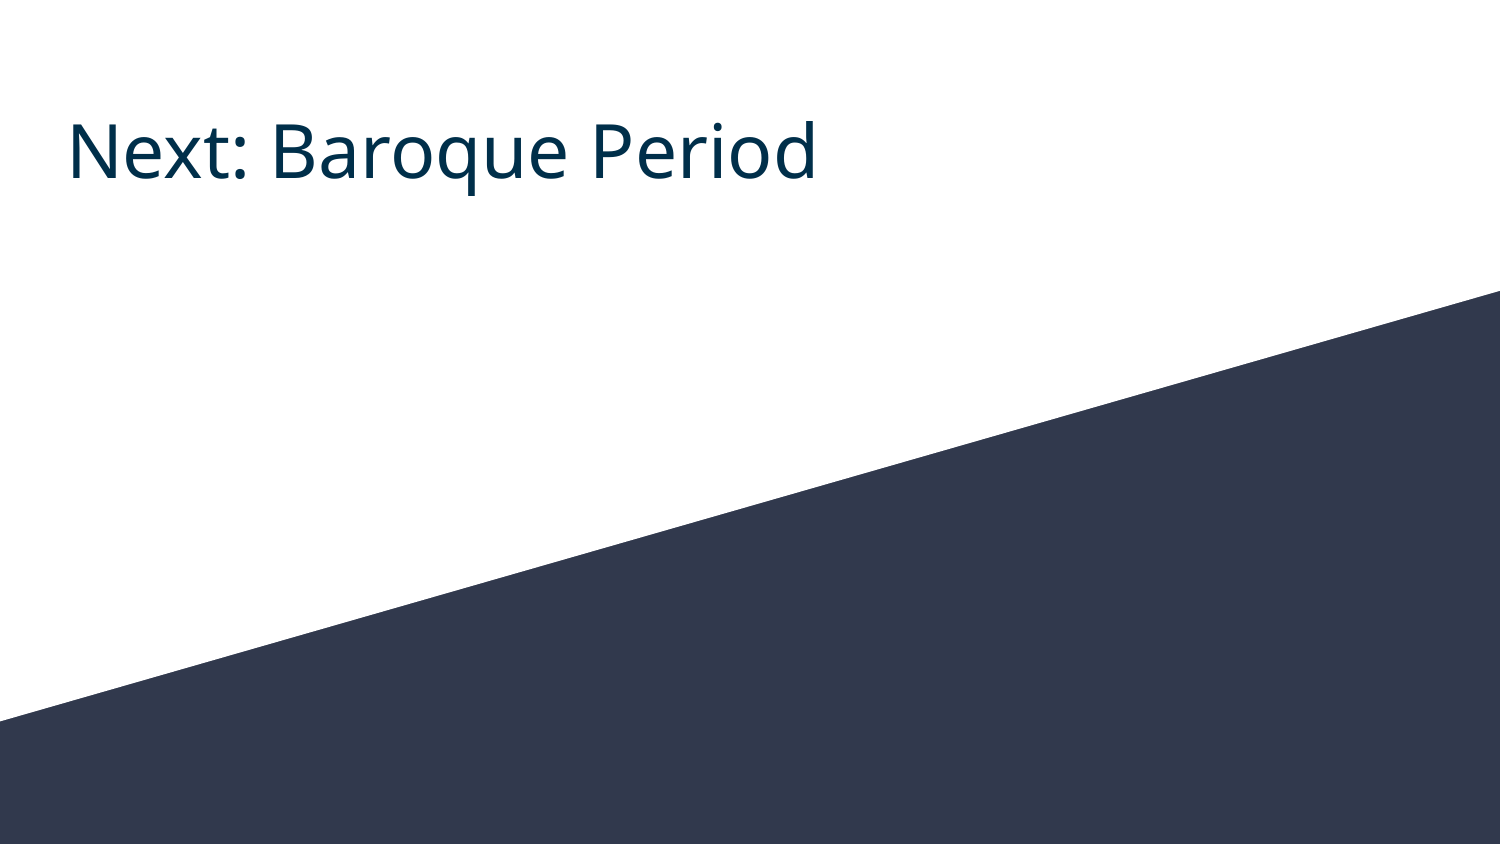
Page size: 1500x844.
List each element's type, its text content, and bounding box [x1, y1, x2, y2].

title Next: Baroque Period [51, 88, 1449, 299]
